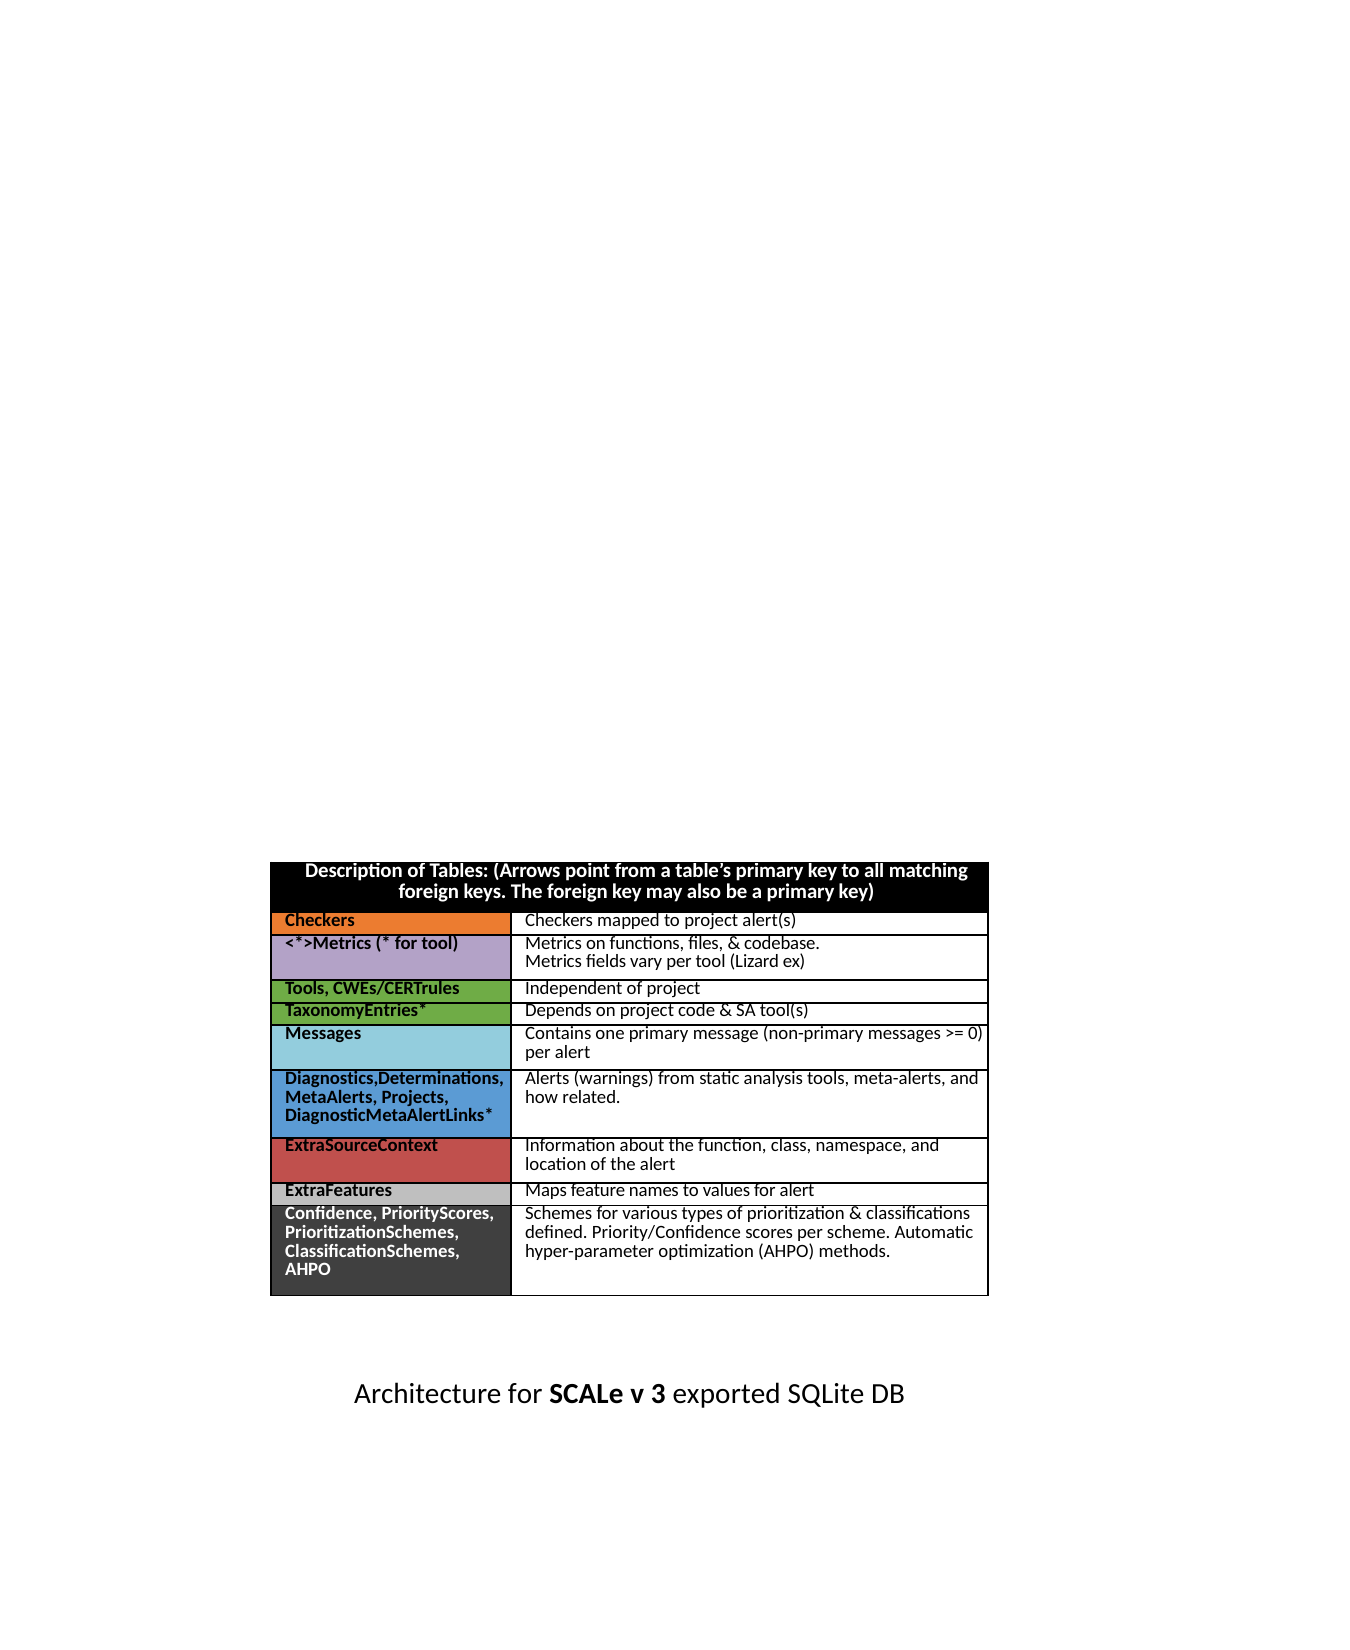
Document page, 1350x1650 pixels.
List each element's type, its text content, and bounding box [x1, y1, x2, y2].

table_cell Diagnostics,Determinations,MetaAlerts, Projects, DiagnosticMetaAlertLinks* [272, 1071, 510, 1137]
table_cell ExtraSourceContext [272, 1139, 510, 1182]
table_cell Maps feature names to values for alert [512, 1184, 987, 1205]
table_cell Contains one primary message (non-primary messages >= 0) per alert [512, 1026, 987, 1069]
table_cell Checkers mapped to project alert(s) [512, 913, 987, 934]
table_cell Schemes for various types of prioritization & classifications defined. Priority/Confidence scores per scheme. Automatic hyper-parameter optimization (AHPO) methods. [512, 1206, 987, 1295]
table_cell TaxonomyEntries* [272, 1004, 510, 1024]
table_cell Information about the function, class, namespace, and location of the alert [512, 1139, 987, 1182]
table_cell Confidence, PriorityScores, PrioritizationSchemes, ClassificationSchemes, AHPO [272, 1206, 510, 1295]
table_cell Messages [272, 1026, 510, 1069]
table_header Description of Tables: (Arrows point from a table’s primary key to all matching foreign keys. The foreign key may also be a primary key) [272, 863, 987, 912]
table_cell Checkers [272, 913, 510, 934]
table_cell Independent of project [512, 981, 987, 1002]
table_cell Alerts (warnings) from static analysis tools, meta-alerts, and how related. [512, 1071, 987, 1137]
table_cell Metrics on functions, files, & codebase. Metrics fields vary per tool (Lizard ex) [512, 936, 987, 979]
table_cell Tools, CWEs/CERTrules [272, 981, 510, 1002]
text_box Architecture for SCALe v 3 exported SQLite DB [311, 1374, 948, 1410]
table_cell <*>Metrics (* for tool) [272, 936, 510, 979]
table_cell ExtraFeatures [272, 1184, 510, 1205]
table_cell Depends on project code & SA tool(s) [512, 1004, 987, 1024]
